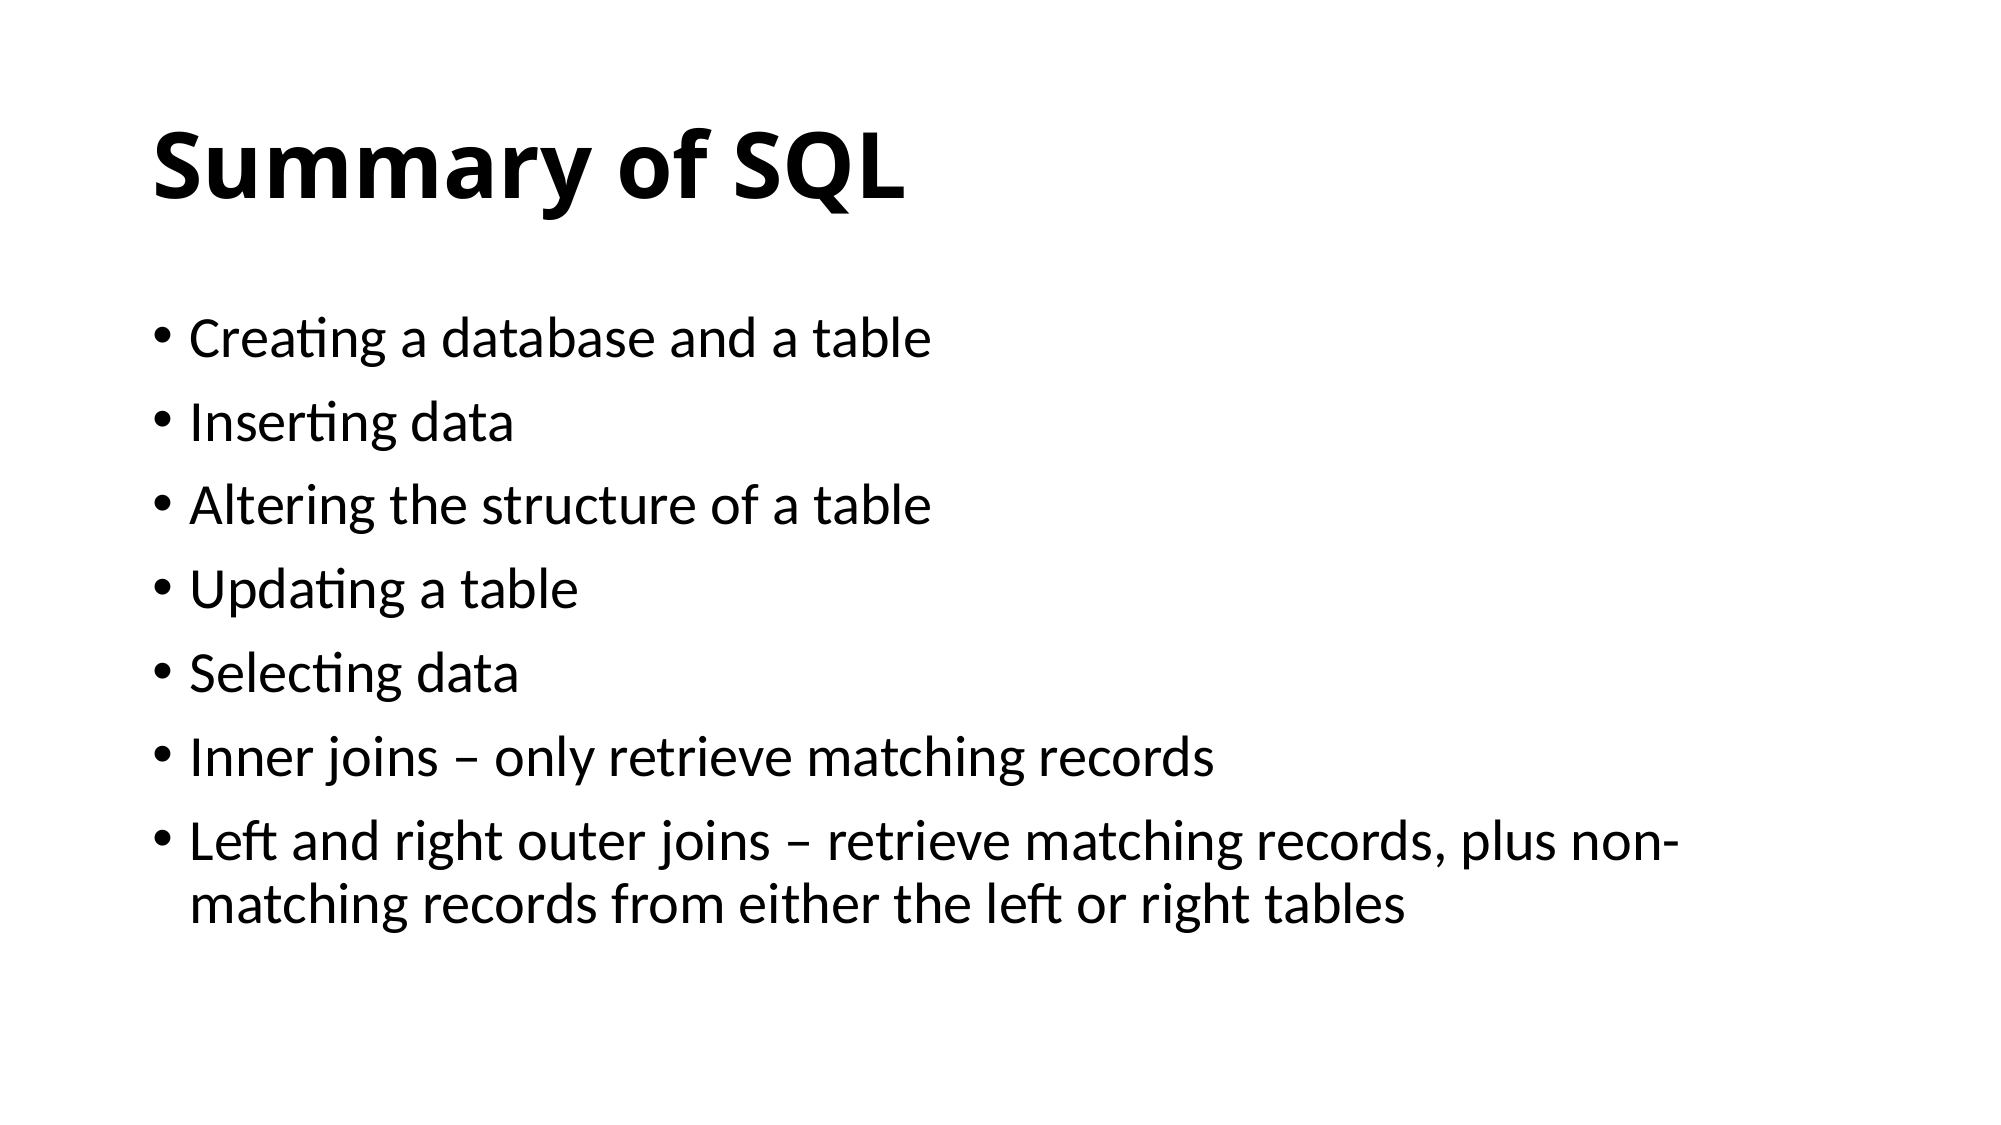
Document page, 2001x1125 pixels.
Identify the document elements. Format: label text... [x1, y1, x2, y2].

title Summary of SQL [137, 59, 1863, 278]
list Creating a database and a table Inserting data Altering the structure of a table Updating a table Selecting data Inner joins – only retrieve matching records Left and right outer joins – retrieve matching records, plus non-matching records from either the left or right tables [137, 299, 1863, 1014]
